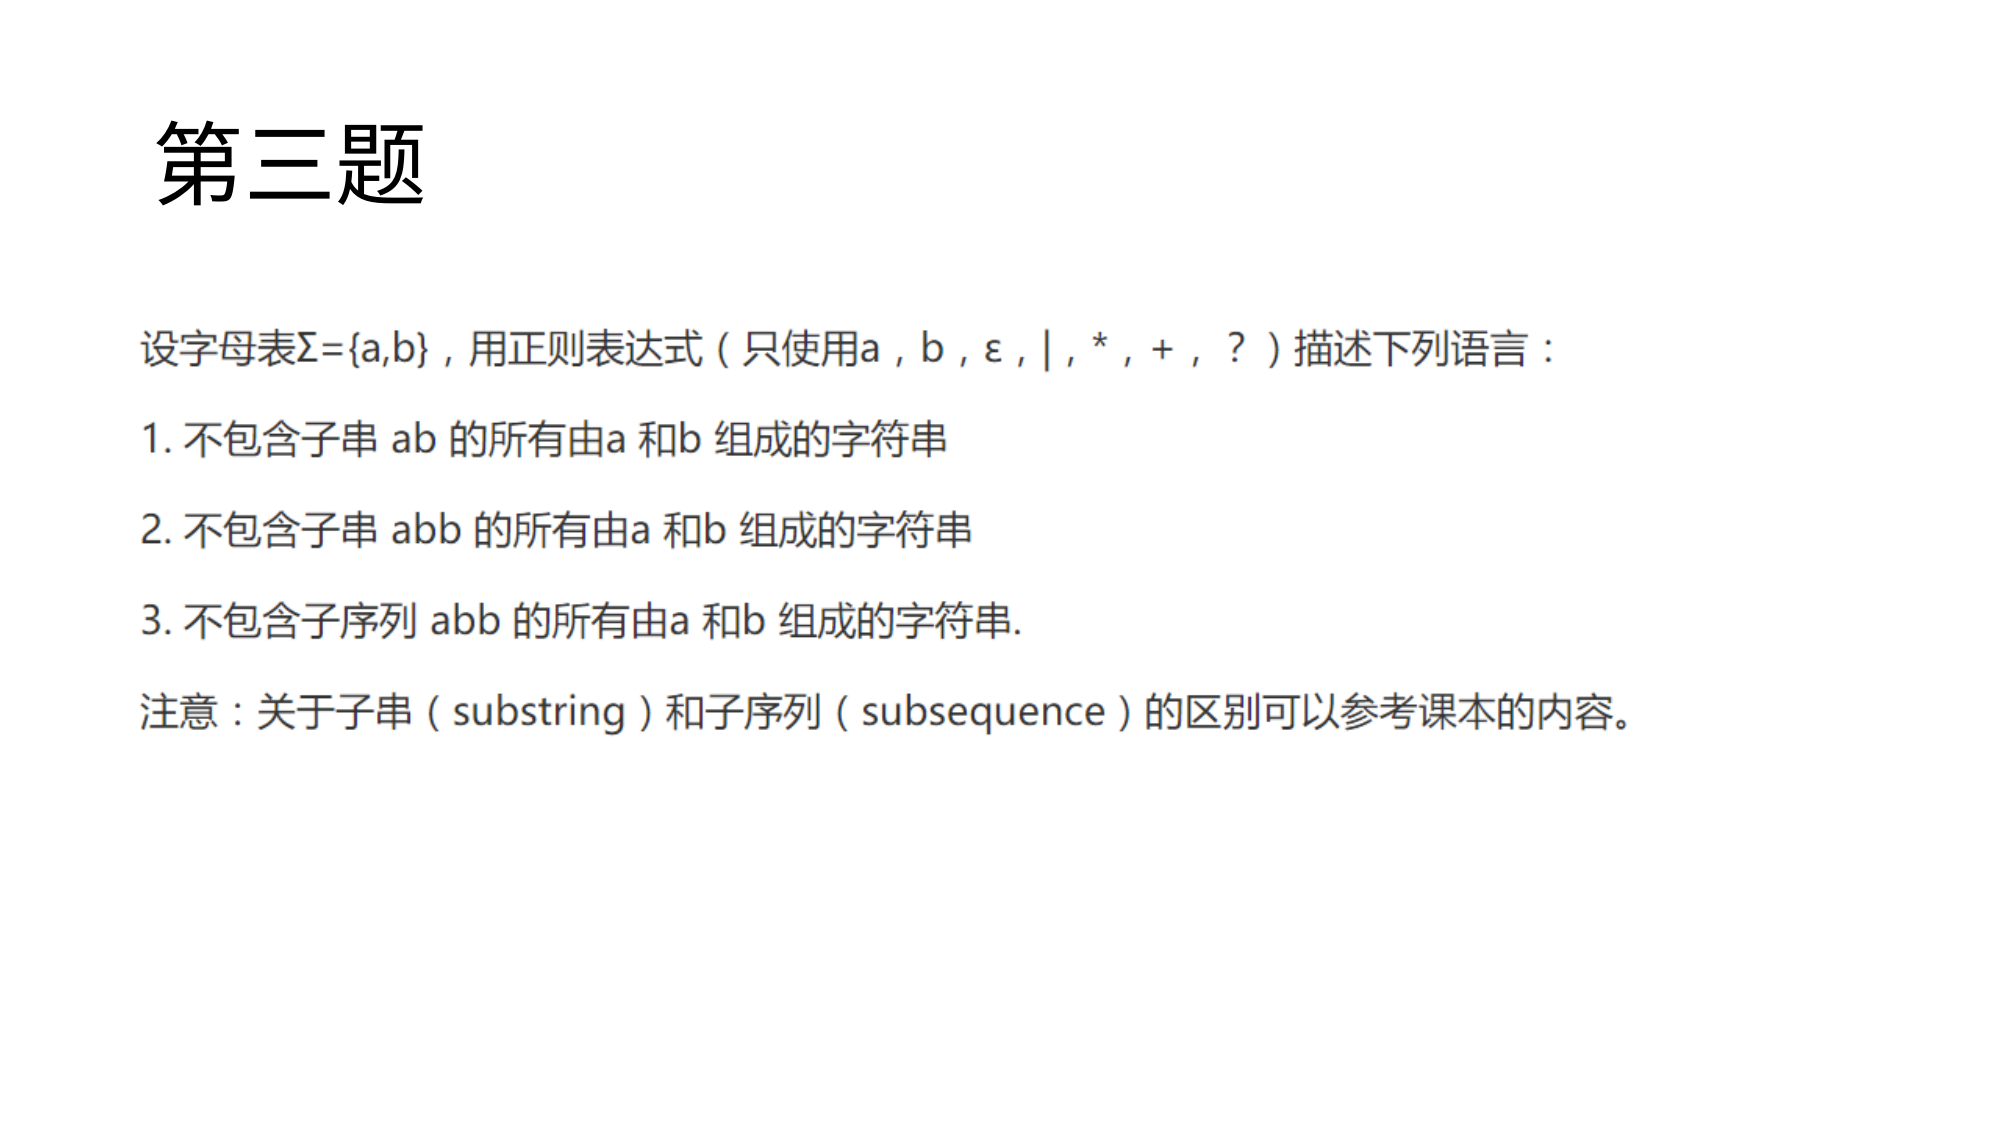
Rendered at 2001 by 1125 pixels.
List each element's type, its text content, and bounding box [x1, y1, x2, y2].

title 第三题 [137, 59, 1863, 278]
picture [137, 304, 1636, 755]
